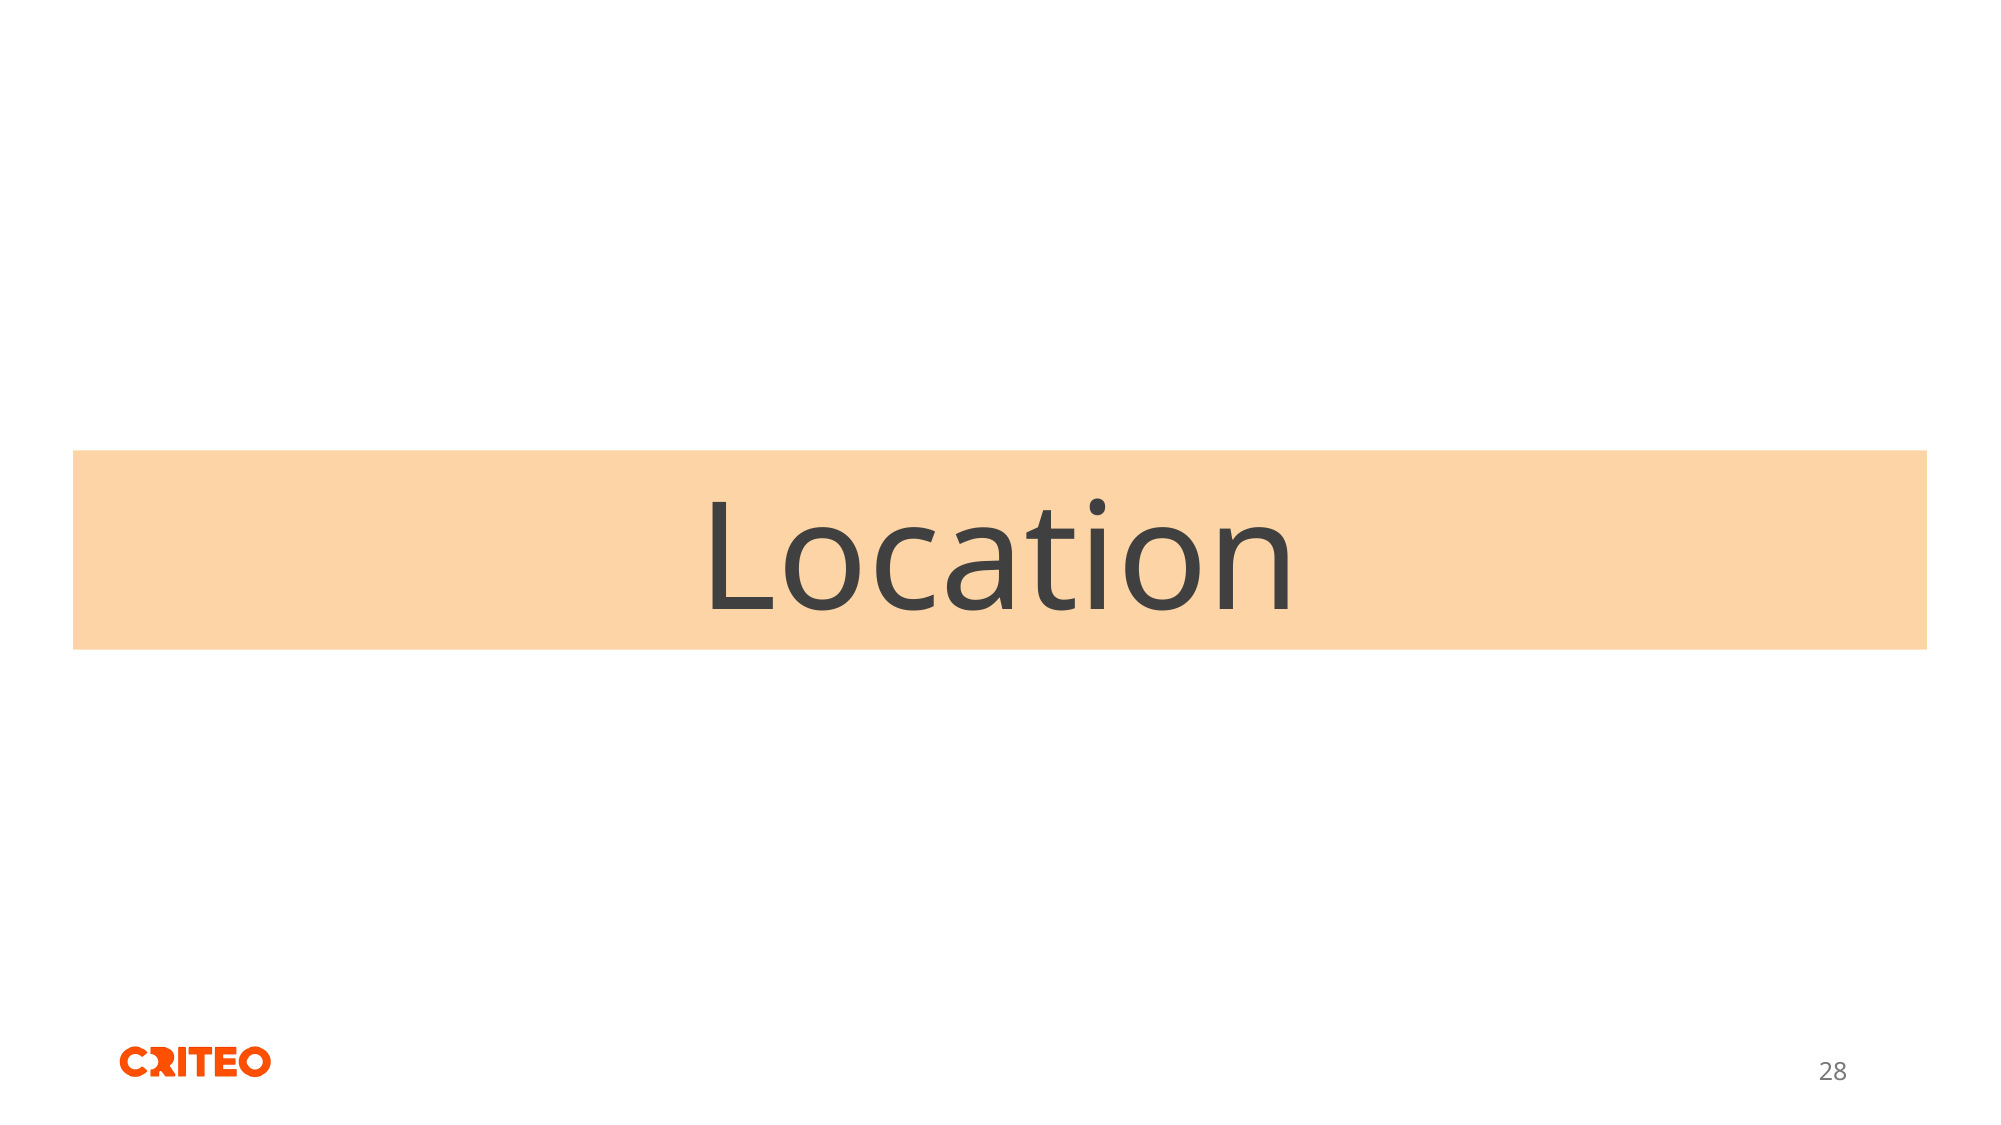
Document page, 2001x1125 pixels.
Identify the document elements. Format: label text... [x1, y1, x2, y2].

picture [116, 1020, 274, 1103]
title Location [73, 450, 1927, 650]
slide_number 28 [1412, 1042, 1863, 1103]
